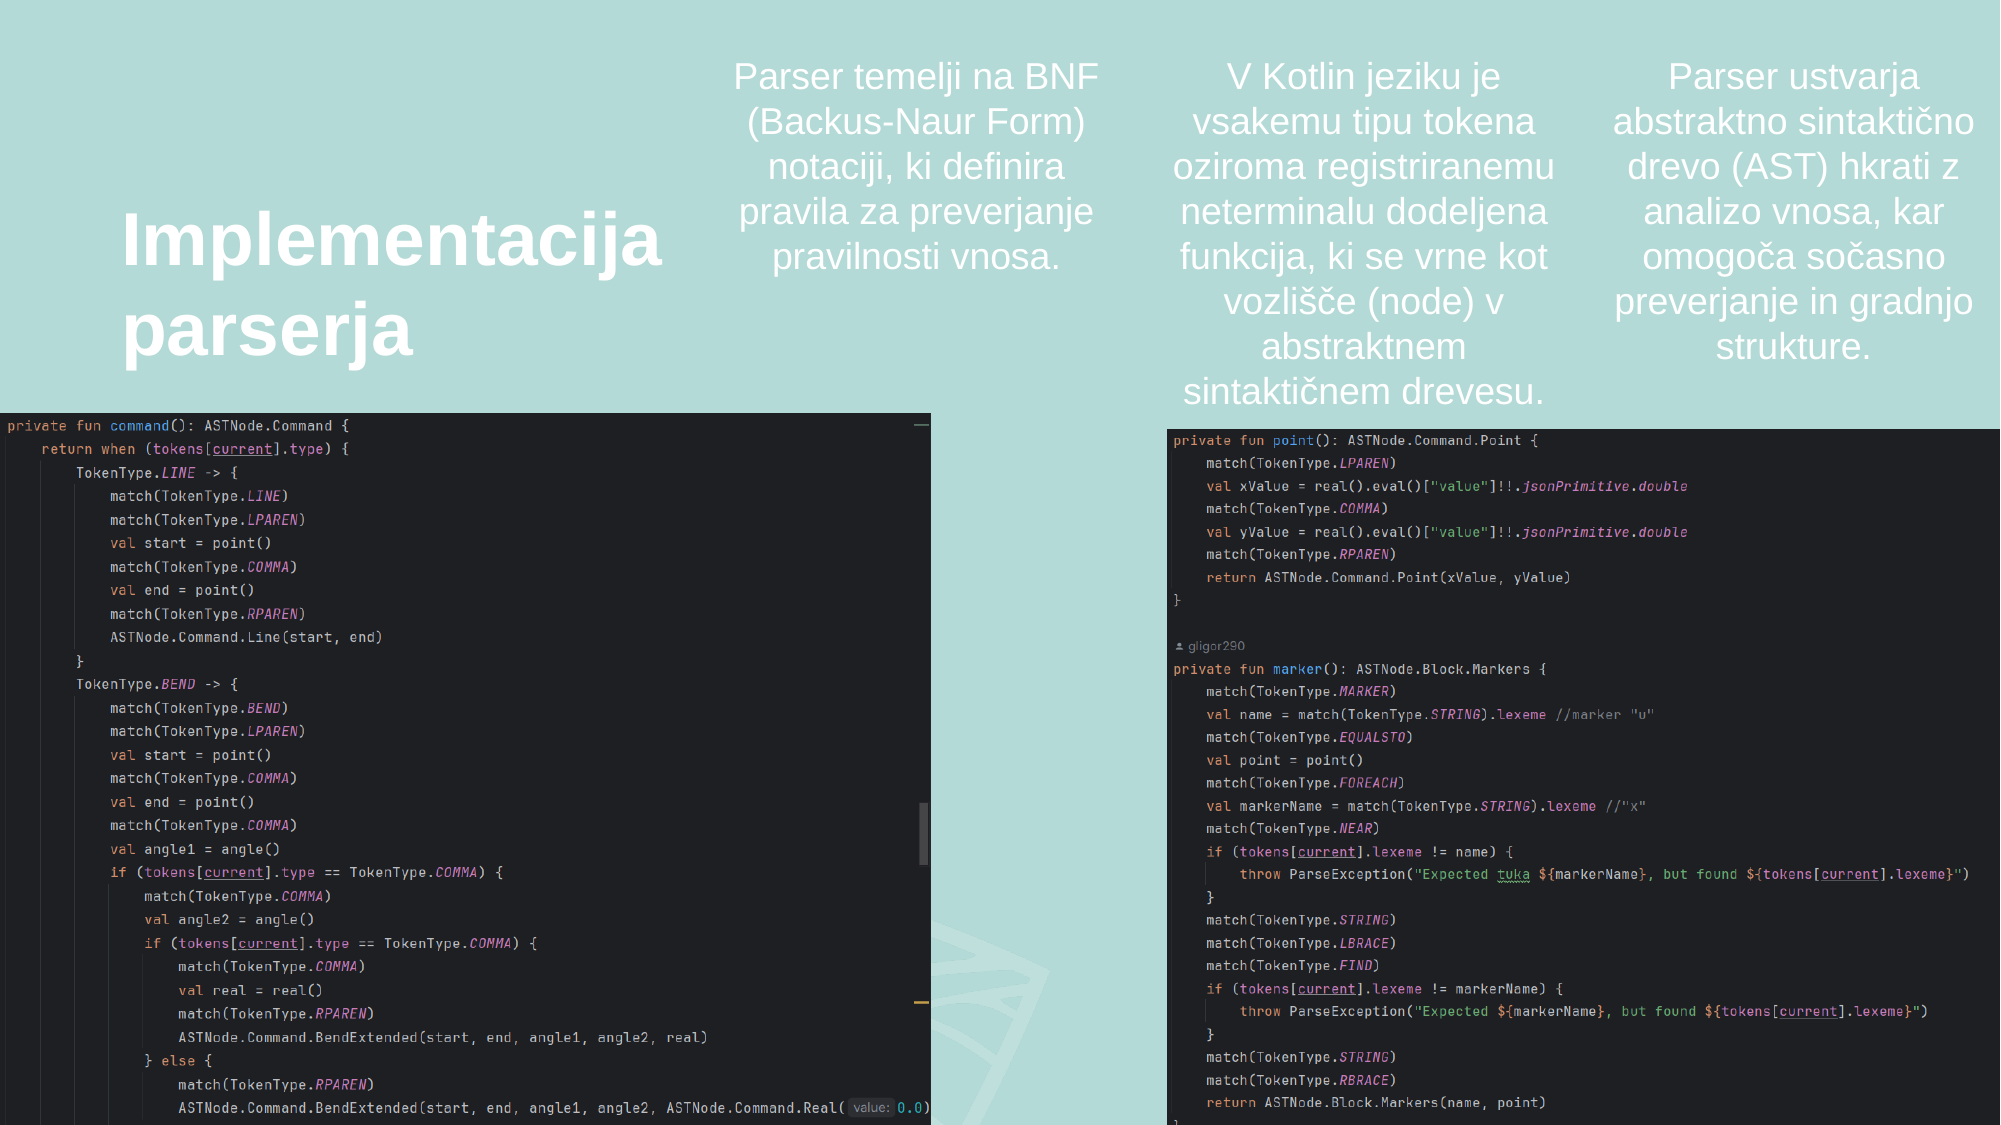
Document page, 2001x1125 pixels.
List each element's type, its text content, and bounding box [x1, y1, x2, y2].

text_box Implementacija parserja [106, 182, 978, 378]
text_box Parser temelji na BNF (Backus-Naur Form) notaciji, ki definira pravila za preverjanje pravilnosti vnosa. [701, 45, 1132, 285]
picture [1167, 429, 2000, 1125]
text_box Parser ustvarja abstraktno sintaktično drevo (AST) hkrati z analizo vnosa, kar omogoča sočasno preverjanje in gradnjo strukture. [1595, 45, 1993, 375]
picture [0, 413, 1052, 1125]
text_box V Kotlin jeziku je vsakemu tipu tokena oziroma registriranemu neterminalu dodeljena funkcija, ki se vrne kot vozlišče (node) v abstraktnem sintaktičnem drevesu. [1155, 45, 1573, 420]
